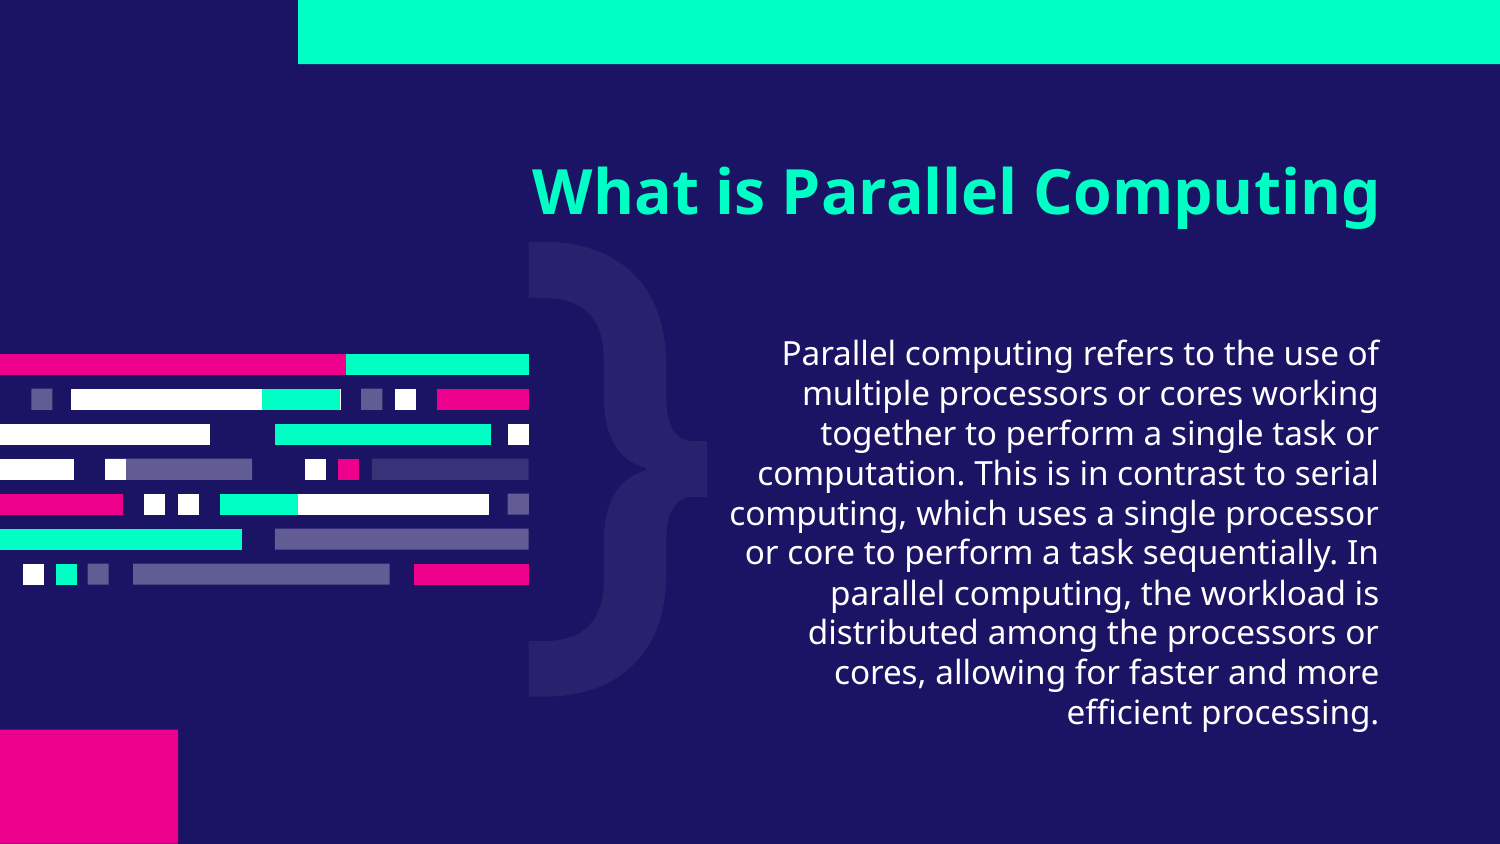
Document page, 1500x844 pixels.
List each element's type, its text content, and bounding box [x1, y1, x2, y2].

list Parallel computing refers to the use of multiple processors or cores working together to perform a single task or computation. This is in contrast to serial computing, which uses a single processor or core to perform a task sequentially. In parallel computing, the workload is distributed among the processors or cores, allowing for faster and more efficient processing. [696, 317, 1396, 667]
title What is Parallel Computing [338, 137, 1397, 247]
